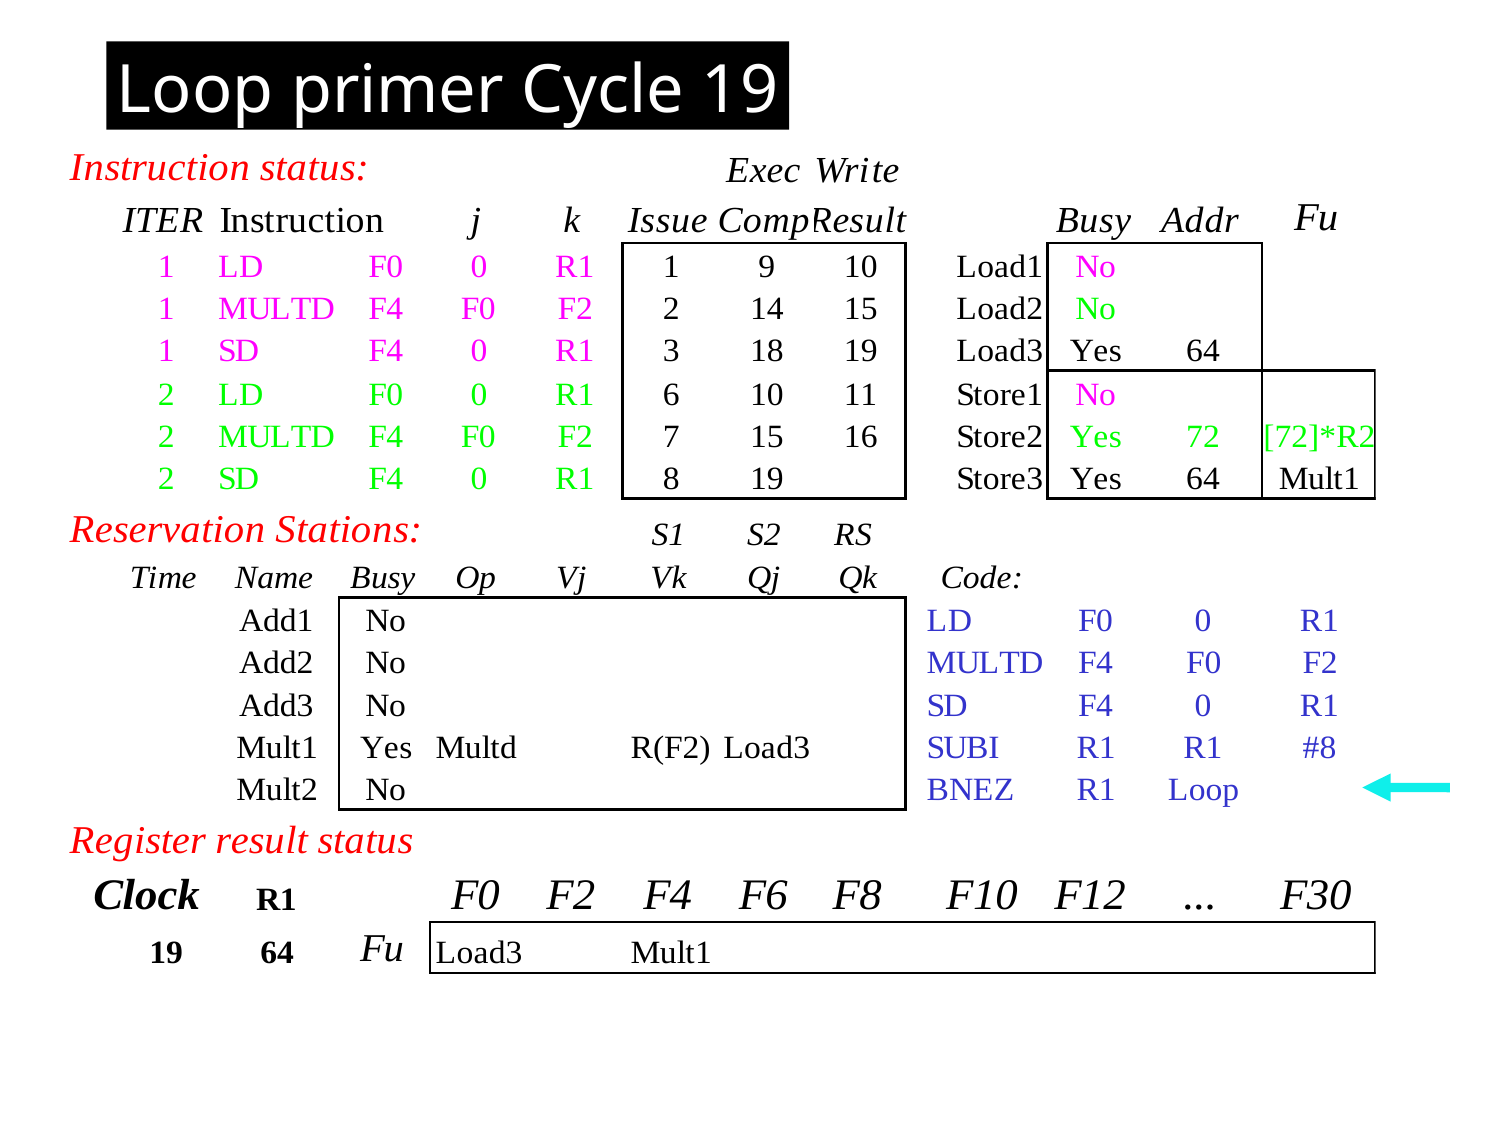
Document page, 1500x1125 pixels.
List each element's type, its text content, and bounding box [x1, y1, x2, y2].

text_box Loop primer Cycle 19 [106, 41, 790, 130]
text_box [62, 140, 1378, 976]
